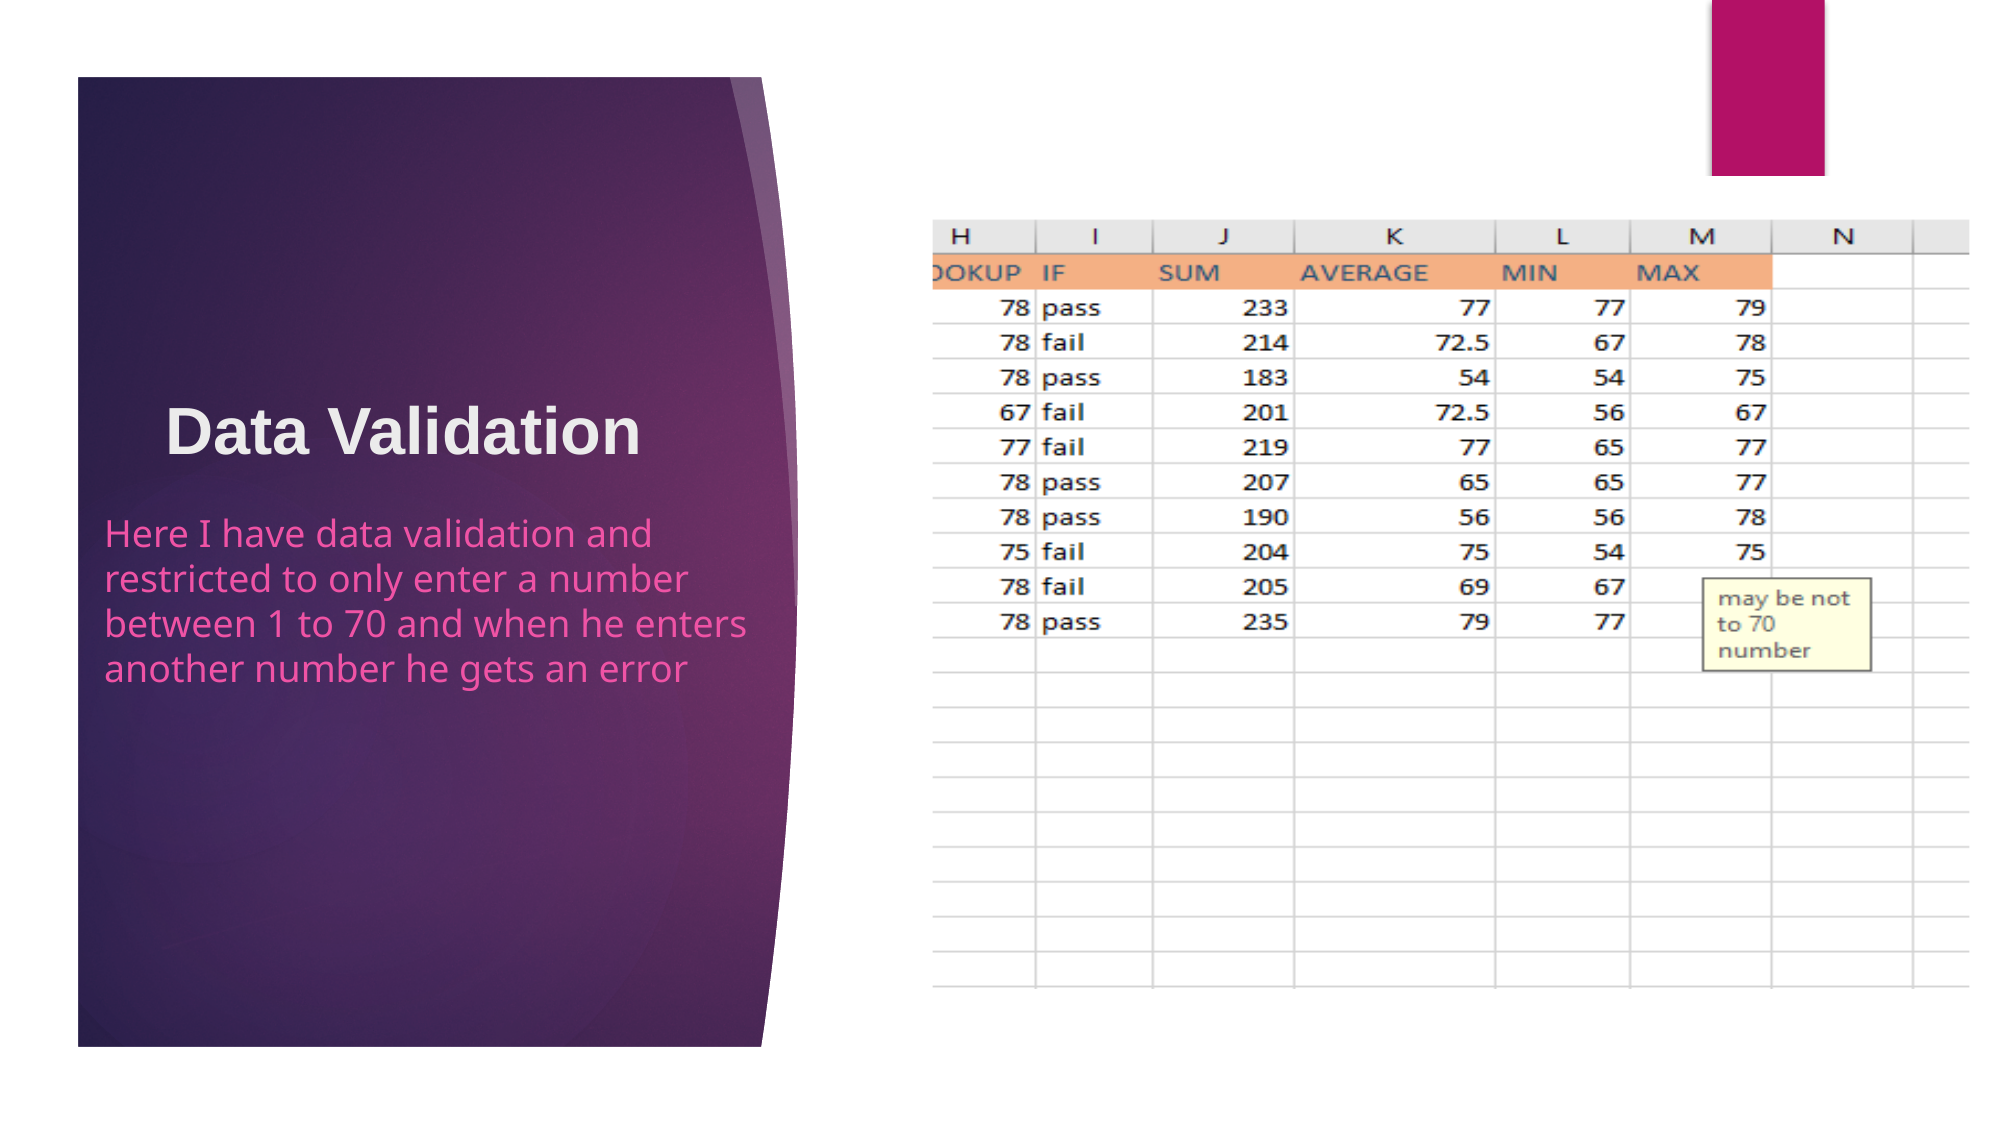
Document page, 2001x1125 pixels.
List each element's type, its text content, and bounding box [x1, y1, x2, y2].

title Data Validation [150, 212, 753, 475]
list Here I have data validation and restricted to only enter a number between 1 to 70 and when he enters another number he gets an error [89, 502, 796, 989]
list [932, 175, 1970, 989]
